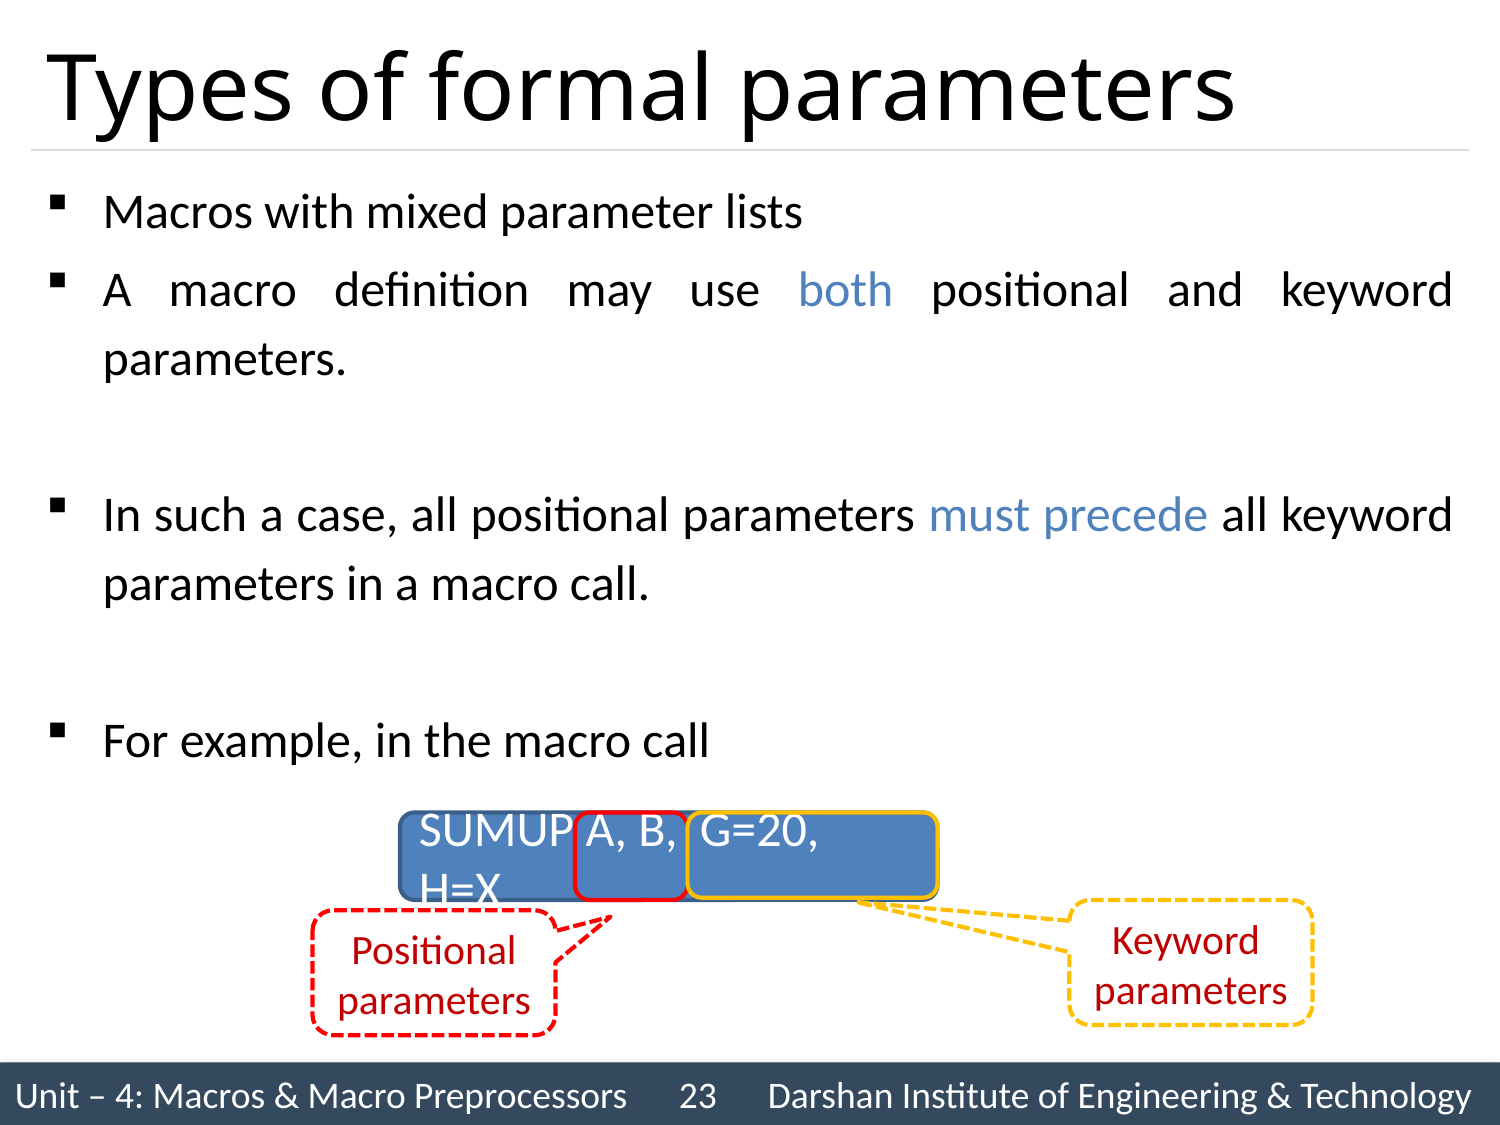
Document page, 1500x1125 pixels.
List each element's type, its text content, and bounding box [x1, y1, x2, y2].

list Macros with mixed parameter lists A macro definition may use both positional and keyword parameters. In such a case, all positional parameters must precede all keyword parameters in a macro call. For example, in the macro call [31, 162, 1469, 1038]
text_box Keyword parameters [856, 897, 1315, 1028]
text_box [685, 810, 940, 900]
text_box Positional parameters [310, 908, 613, 1038]
text_box SUMUP A, B, G=20, H=X [397, 810, 589, 903]
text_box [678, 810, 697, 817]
text_box [572, 810, 688, 903]
text_box SUMUP A, B, G=20, H=X [643, 894, 857, 903]
title Types of formal parameters [31, 17, 1469, 150]
